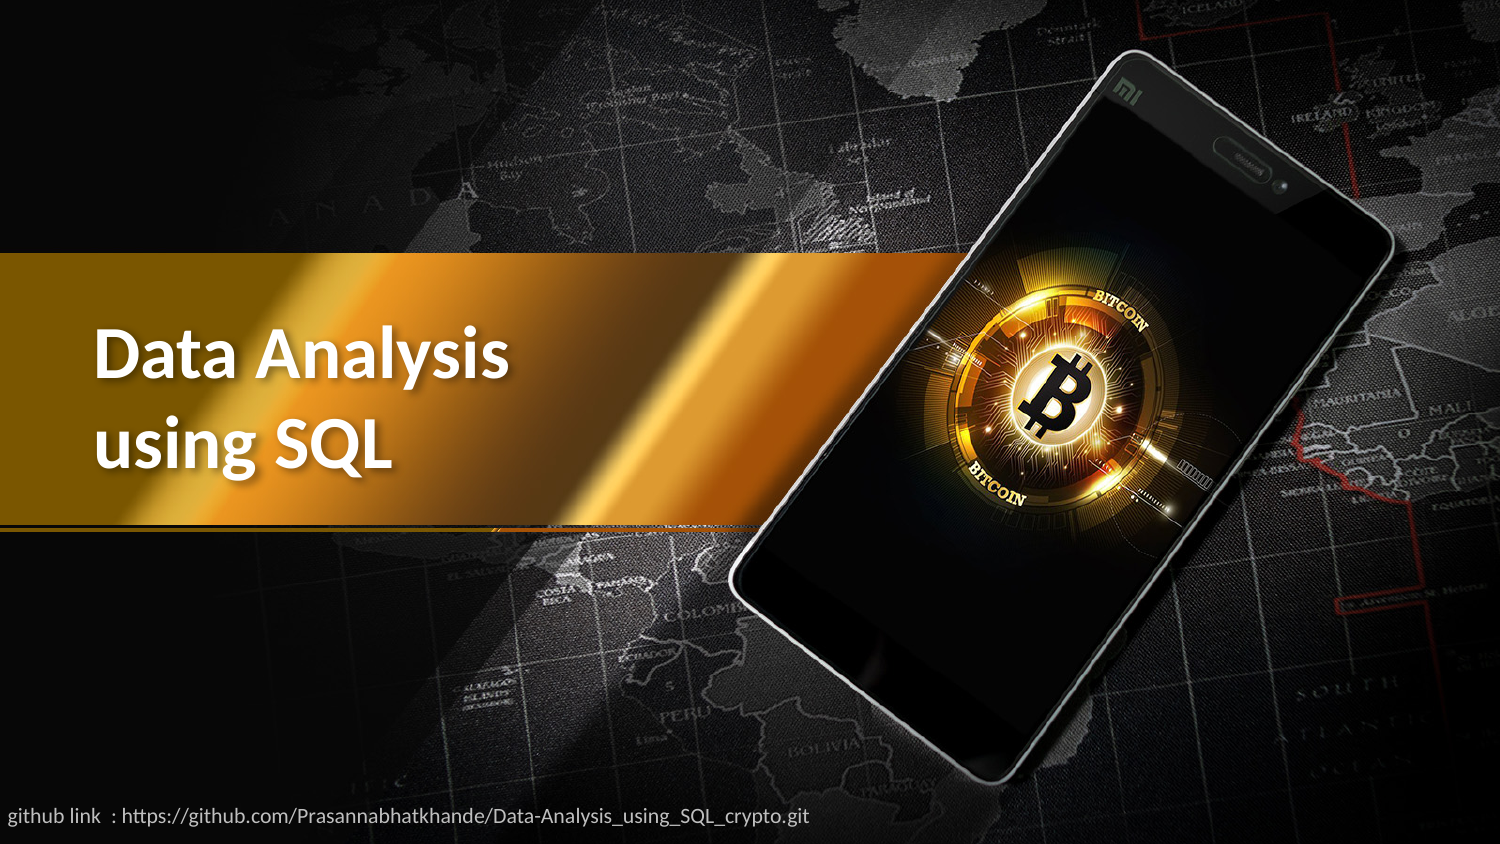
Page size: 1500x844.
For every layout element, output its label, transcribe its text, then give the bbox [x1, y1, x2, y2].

text_box github link : https://github.com/Prasannabhatkhande/Data-Analysis_using_SQL_crypto.git [0, 794, 892, 836]
picture [0, 0, 1500, 844]
subtitle [36, 597, 1380, 723]
title Data Analysis using SQL [78, 281, 1424, 506]
